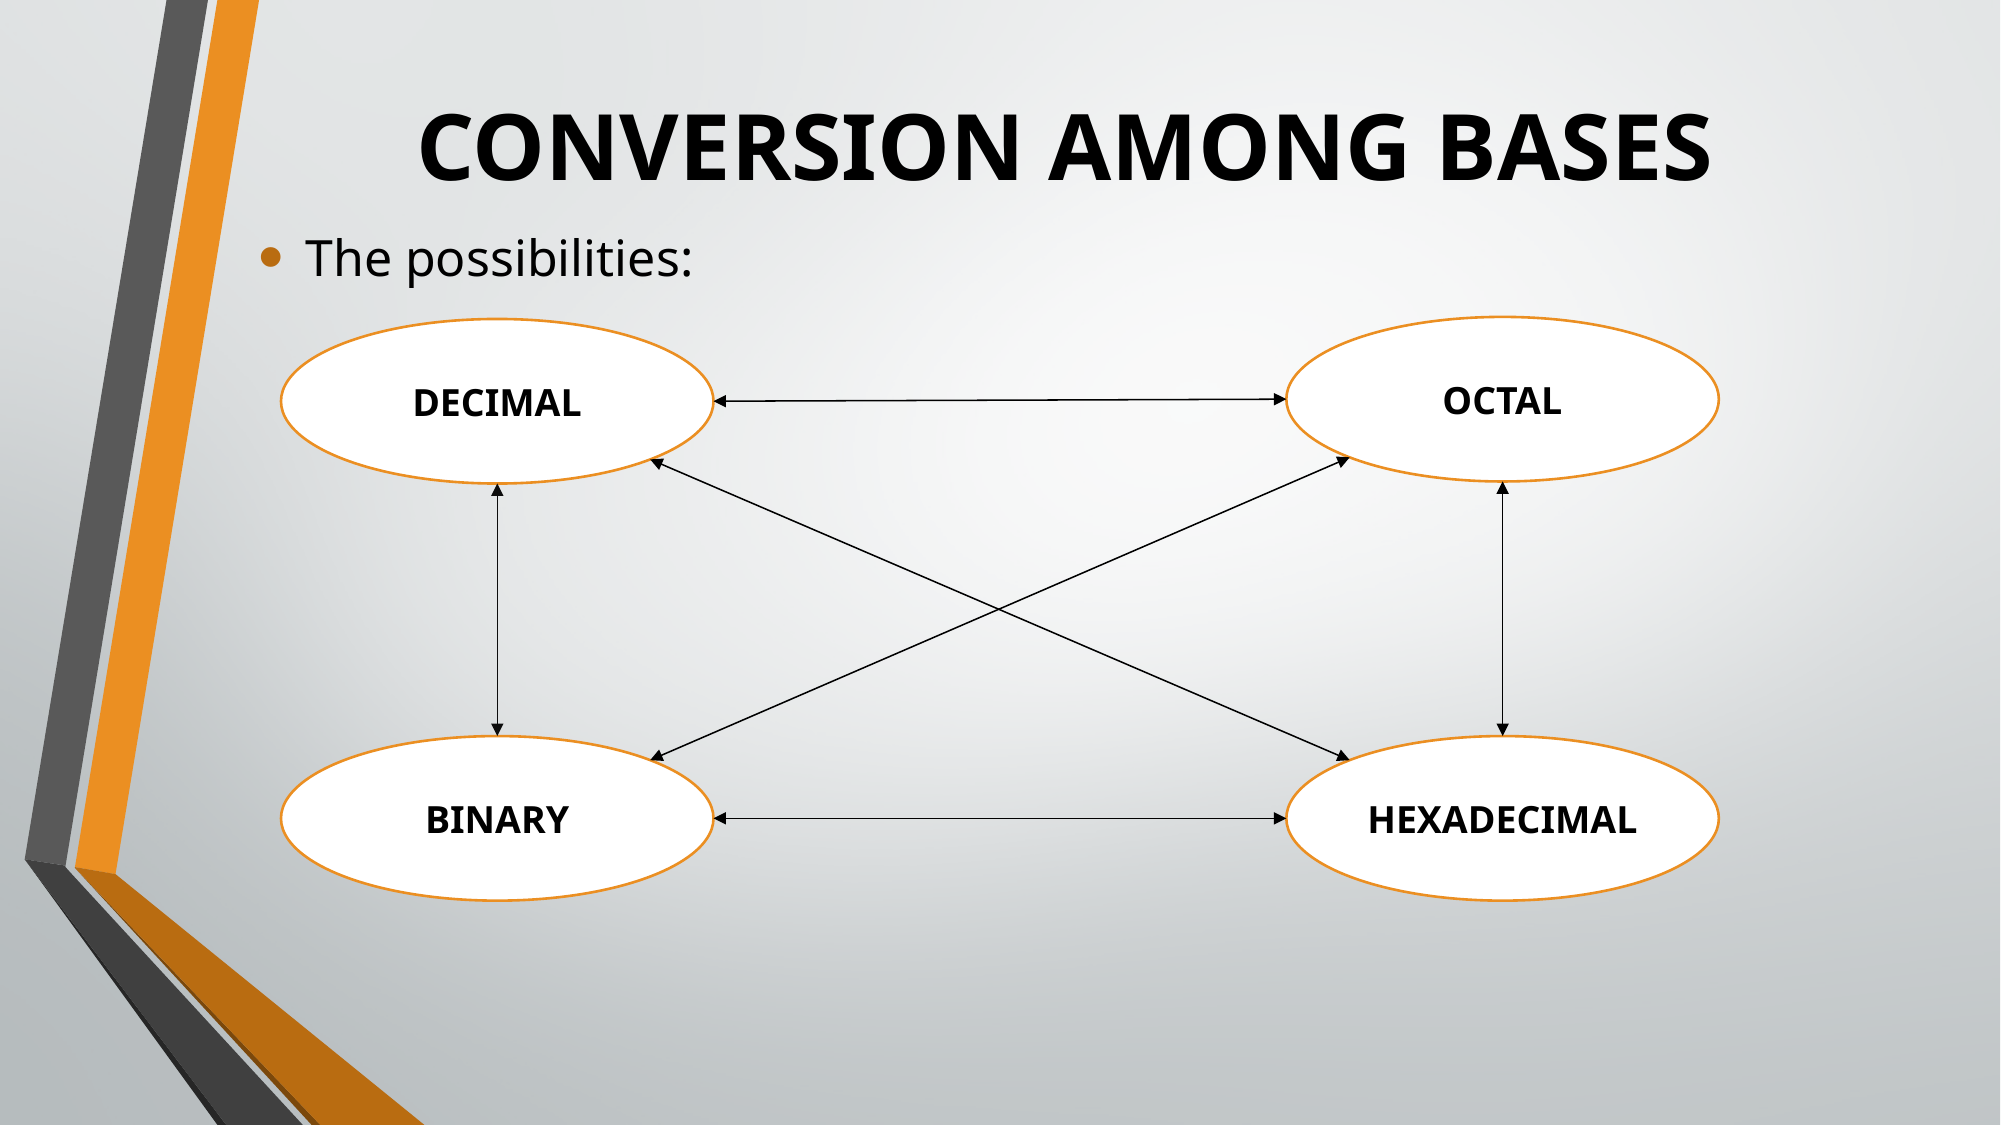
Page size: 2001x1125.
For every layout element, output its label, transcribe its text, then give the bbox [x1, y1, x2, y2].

text_box OCTAL [1285, 315, 1721, 483]
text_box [649, 456, 1350, 761]
text_box HEXADECIMAL [1285, 734, 1721, 902]
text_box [713, 398, 1287, 402]
list The possibilities: [243, 0, 1887, 513]
text_box BINARY [279, 734, 715, 902]
text_box DECIMAL [279, 317, 715, 485]
